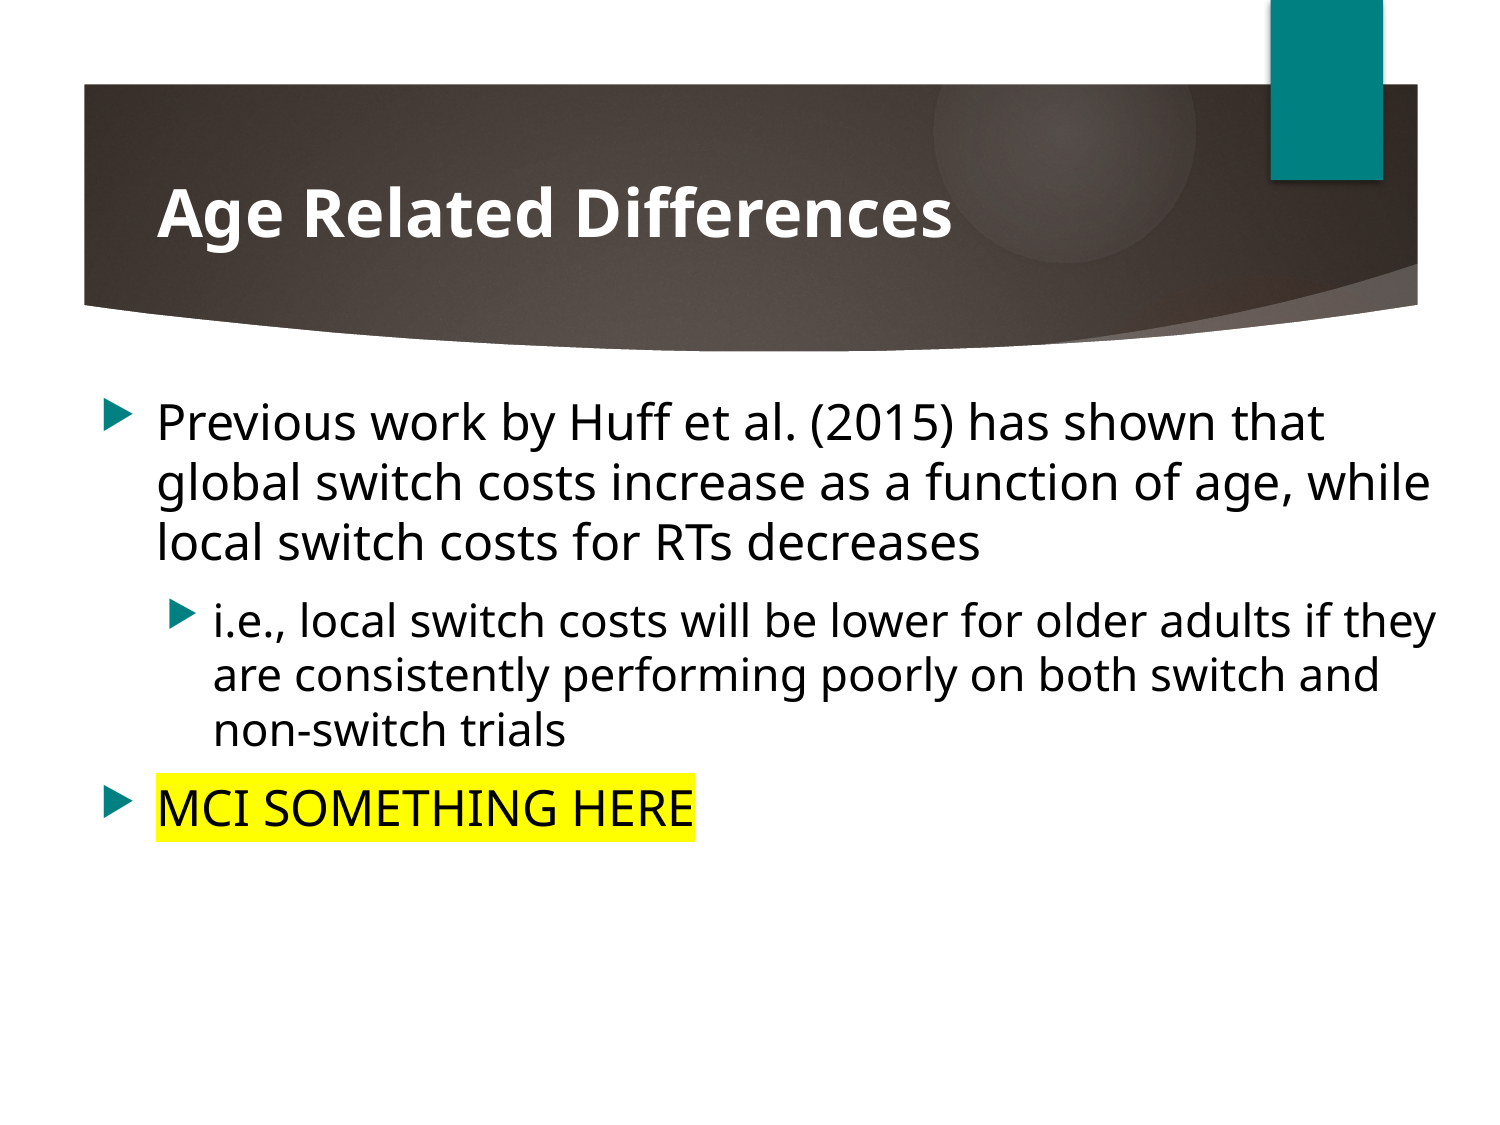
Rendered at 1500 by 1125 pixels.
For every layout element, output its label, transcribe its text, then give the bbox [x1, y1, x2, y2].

title Age Related Differences [142, 152, 1183, 269]
list Previous work by Huff et al. (2015) has shown that global switch costs increase as a function of age, while local switch costs for RTs decreases i.e., local switch costs will be lower for older adults if they are consistently performing poorly on both switch and non-switch trials MCI SOMETHING HERE [85, 382, 1458, 1107]
